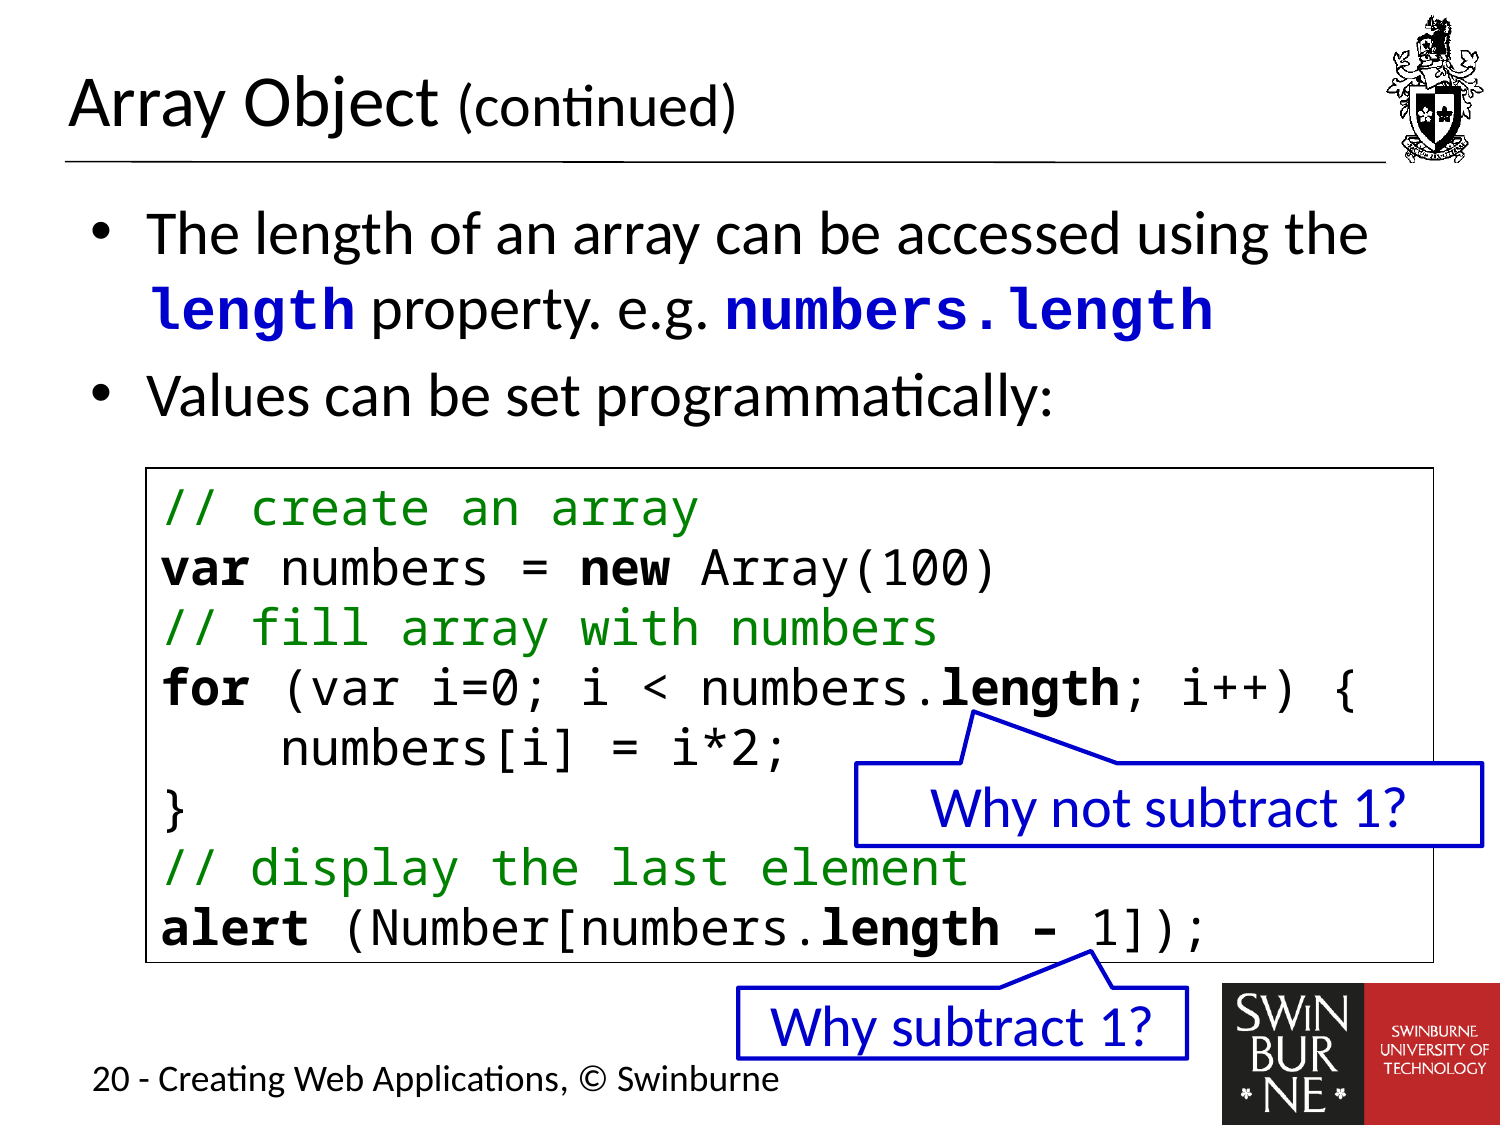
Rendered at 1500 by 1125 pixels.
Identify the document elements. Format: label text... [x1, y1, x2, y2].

picture [1386, 15, 1484, 163]
picture [1222, 983, 1500, 1125]
text_box Why not subtract 1? [854, 709, 1485, 849]
title Array Object (continued) [53, 45, 1425, 149]
text_box Why subtract 1? [736, 948, 1190, 1061]
list The length of an array can be accessed using the length property. e.g. numbers.length Values can be set programmatically: [75, 184, 1425, 1005]
text_box // create an array var numbers = new Array(100) // fill array with numbers for (var i=0; i < numbers.length; i++) { numbers[i] = i*2; } // display the last element alert (Number[numbers.length – 1]); [145, 467, 1434, 963]
